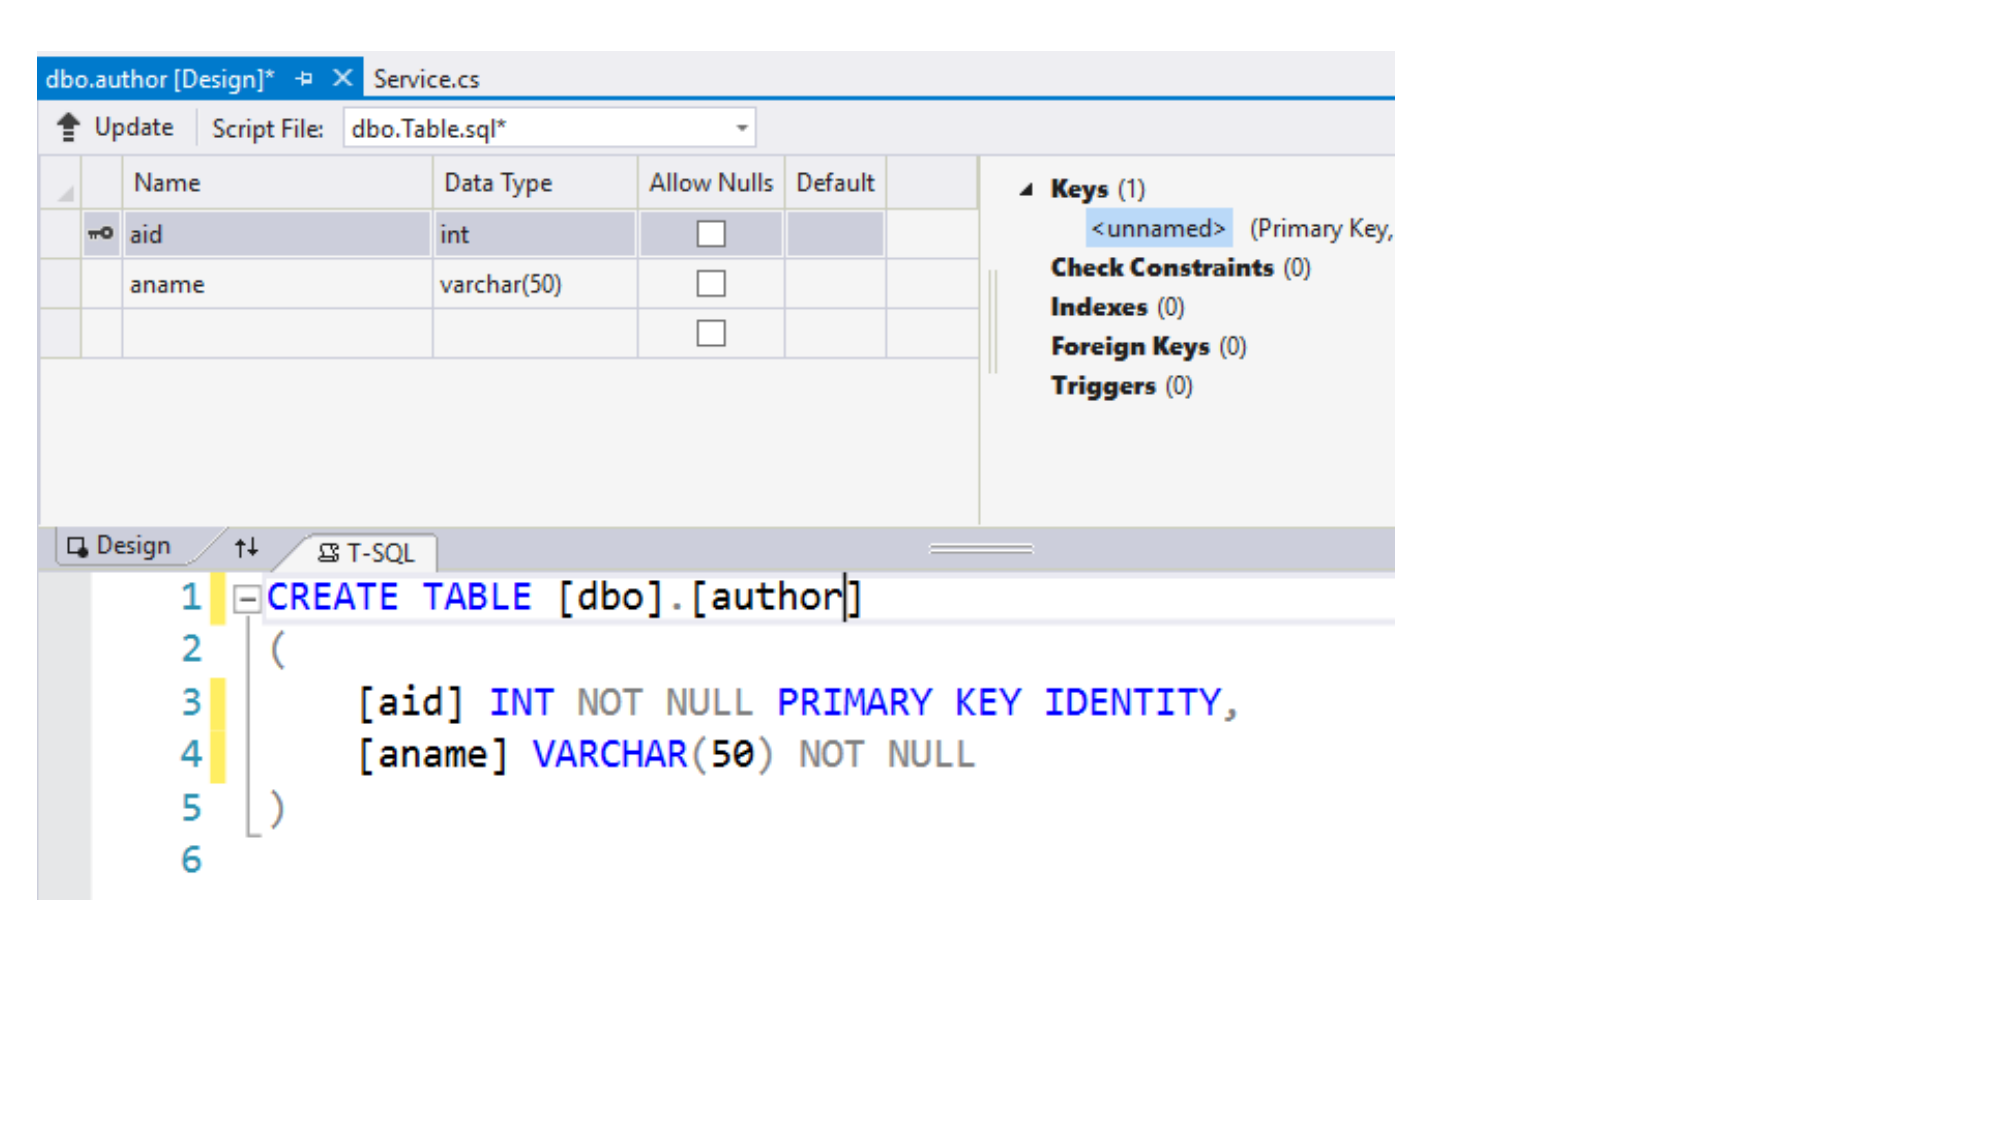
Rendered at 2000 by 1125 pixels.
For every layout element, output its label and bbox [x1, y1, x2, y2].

picture [36, 51, 1396, 901]
